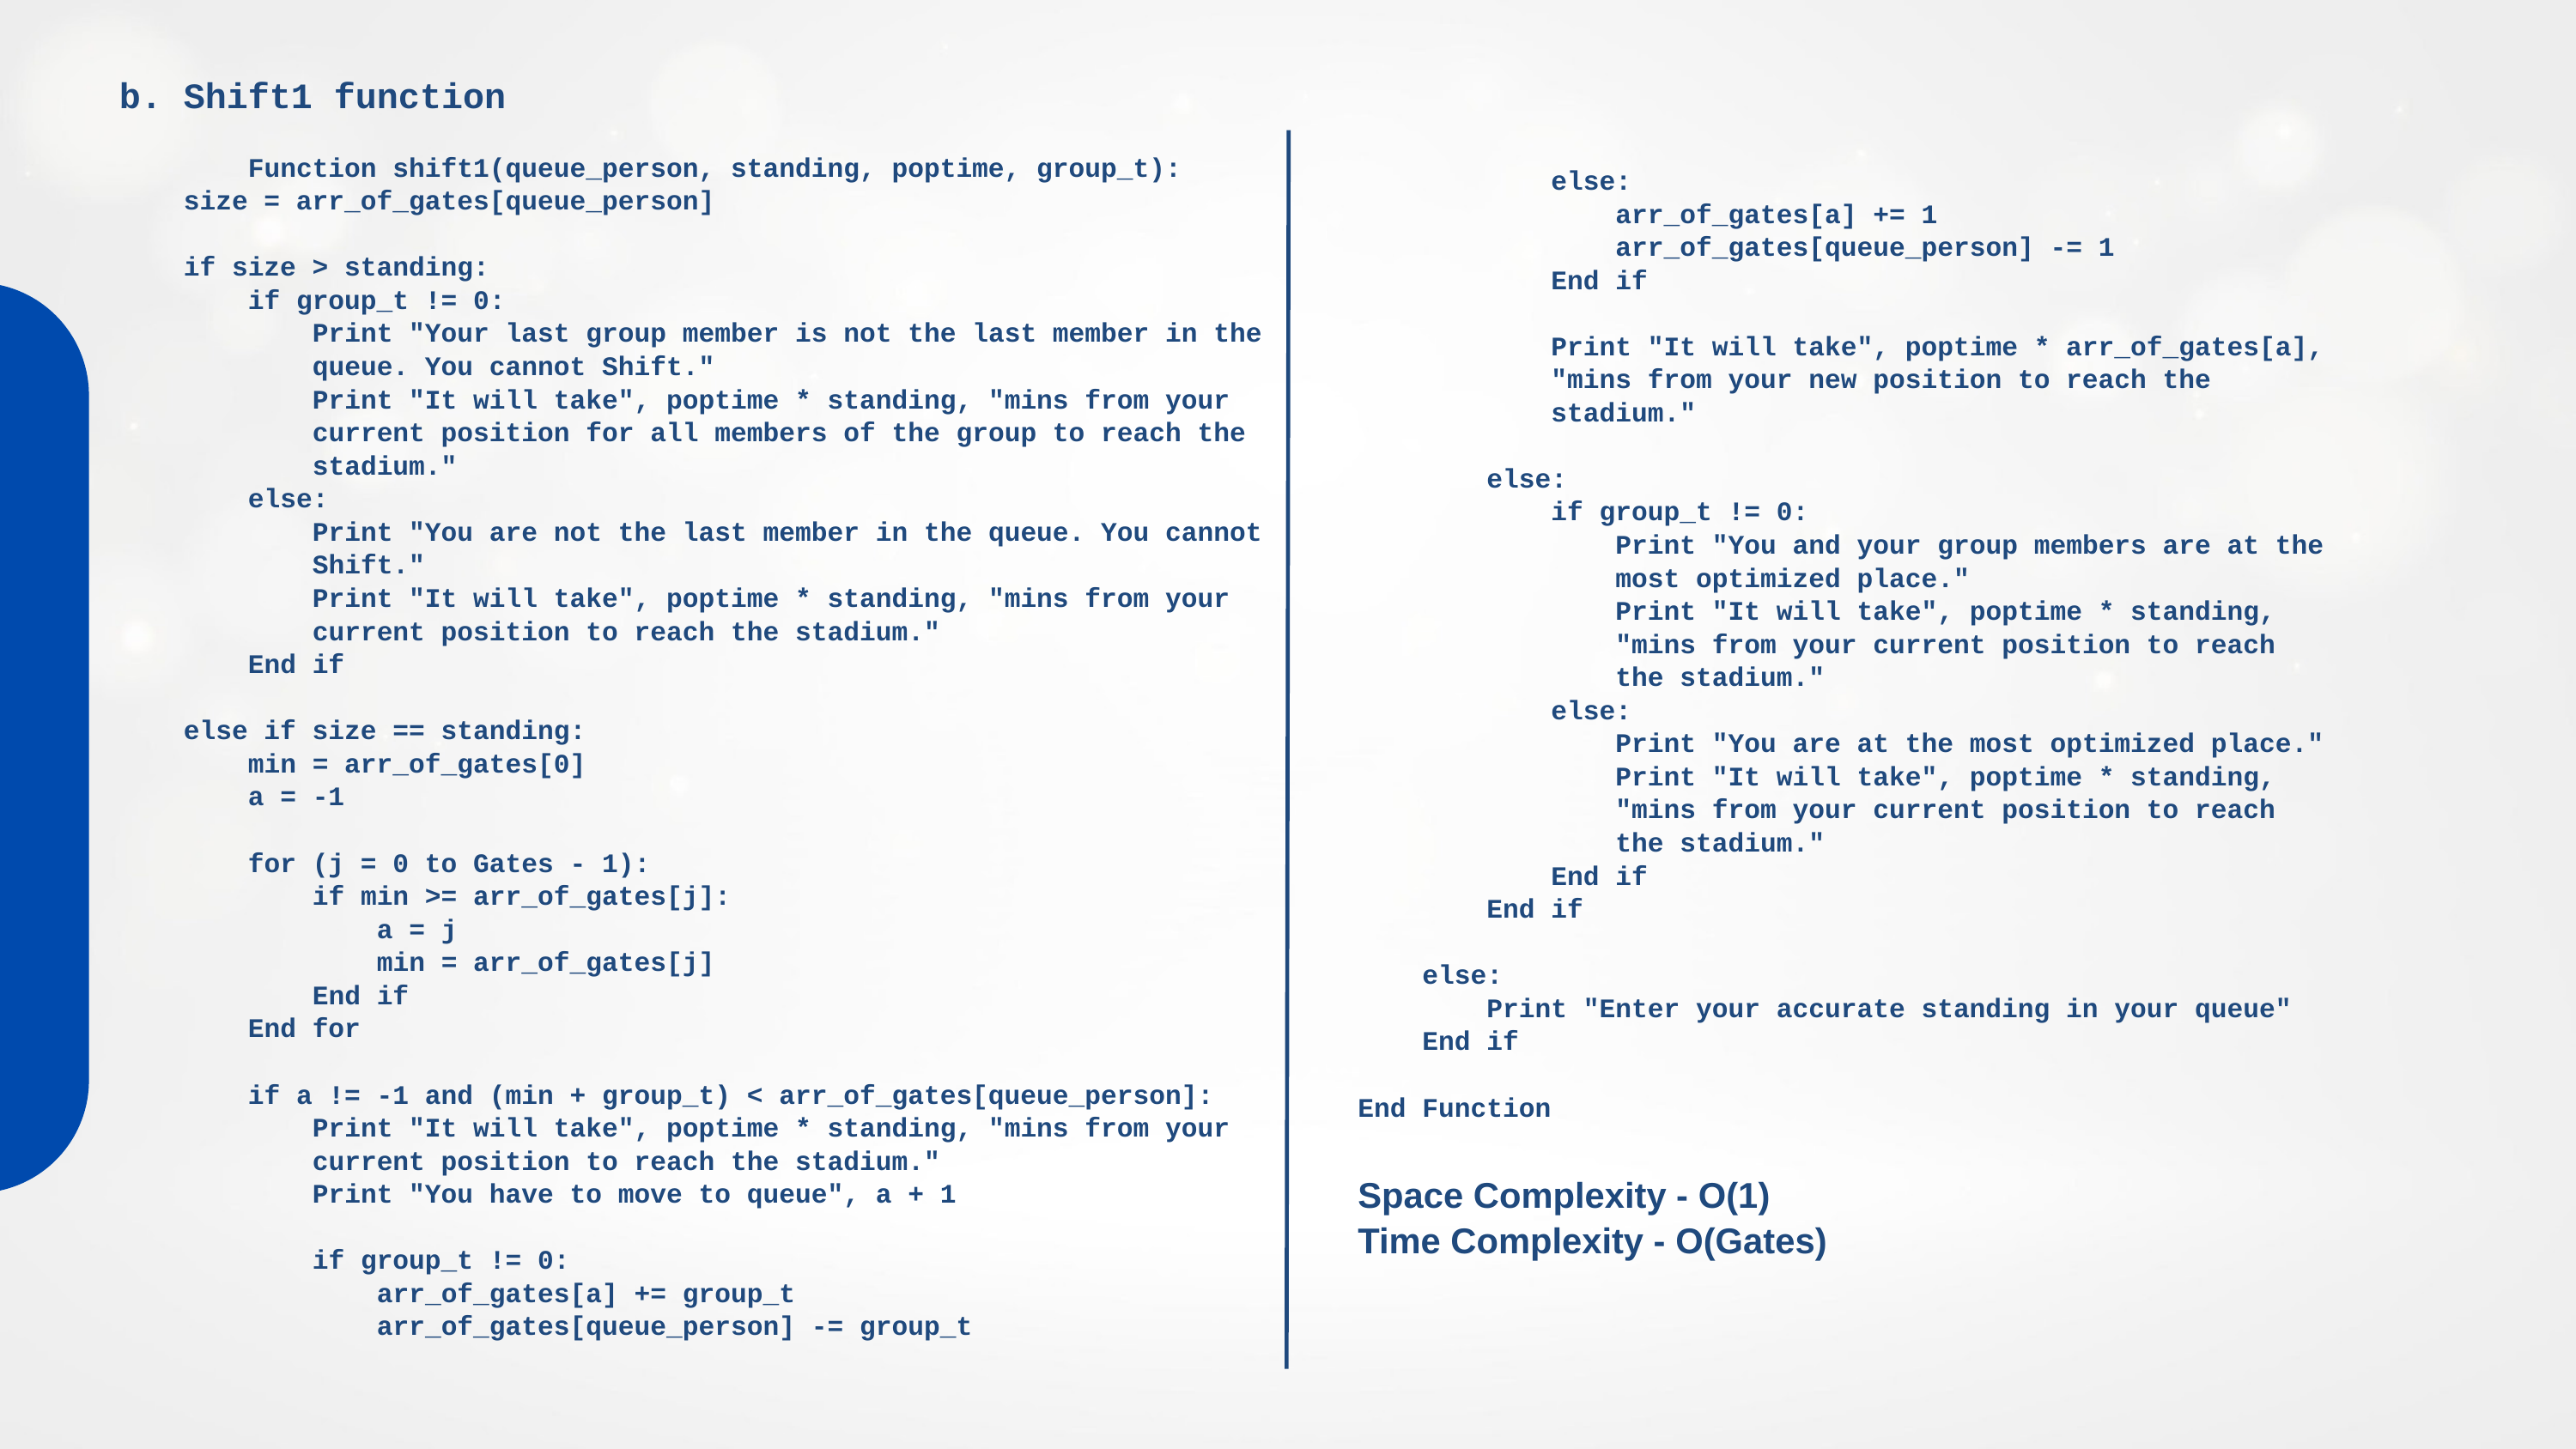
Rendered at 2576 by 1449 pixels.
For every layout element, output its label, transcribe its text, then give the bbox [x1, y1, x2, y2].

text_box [0, 257, 89, 1194]
text_box b. Shift1 function Function shift1(queue_person, standing, poptime, group_t): size = arr_of_gates[queue_person] if size > standing: if group_t != 0: Print "Your last group member is not the last member in the queue. You cannot Shift." Print "It will take", poptime * standing, "mins from your current position for all members of the group to reach the stadium." else: Print "You are not the last member in the queue. You cannot Shift." Print "It will take", poptime * standing, "mins from your current position to reach the stadium." End if else if size == standing: min = arr_of_gates[0] a = -1 for (j = 0 to Gates - 1): if min >= arr_of_gates[j]: a = j min = arr_of_gates[j] End if End for if a != -1 and (min + group_t) < arr_of_gates[queue_person]: Print "It will take", poptime * standing, "mins from your current position to reach the stadium." Print "You have to move to queue", a + 1 if group_t != 0: arr_of_gates[a] += group_t arr_of_gates[queue_person] -= group_t [118, 66, 1358, 1342]
text_box [0, 0, 2576, 1449]
text_box else: arr_of_gates[a] += 1 arr_of_gates[queue_person] -= 1 End if Print "It will take", poptime * arr_of_gates[a], "mins from your new position to reach the stadium." else: if group_t != 0: Print "You and your group members are at the most optimized place." Print "It will take", poptime * standing, "mins from your current position to reach the stadium." else: Print "You are at the most optimized place." Print "It will take", poptime * standing, "mins from your current position to reach the stadium." End if End if else: Print "Enter your accurate standing in your queue" End if End Function Space Complexity - O(1) Time Complexity - O(Gates) [1358, 130, 2336, 1261]
